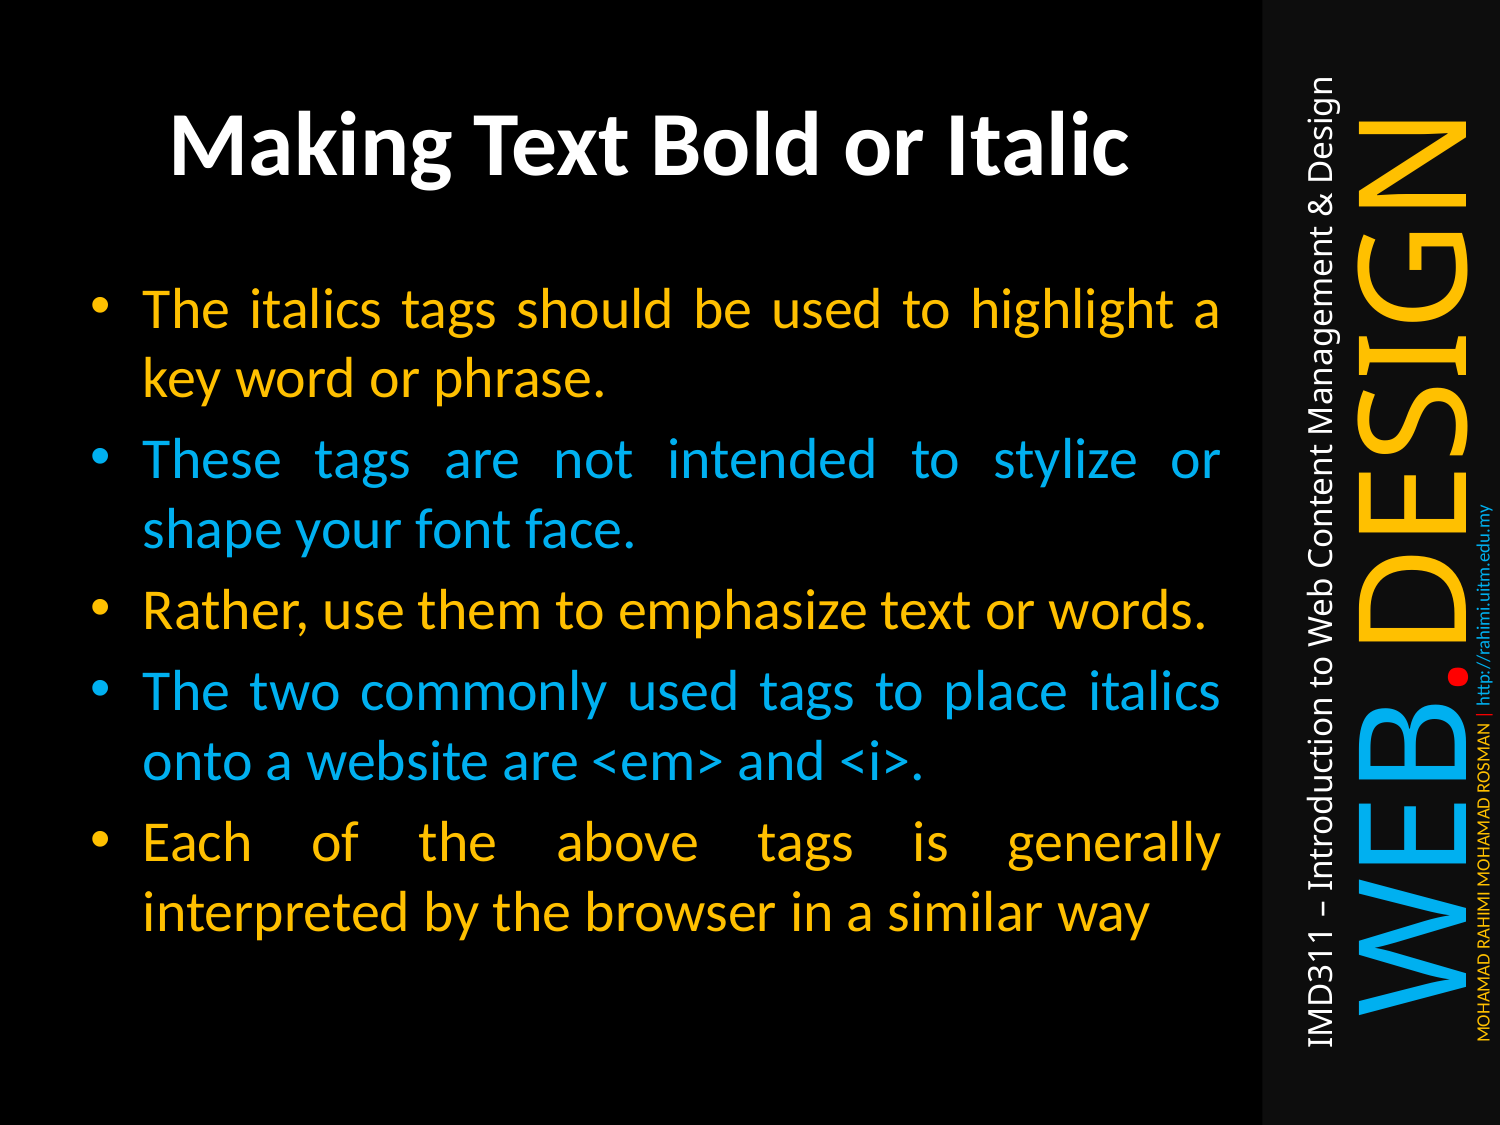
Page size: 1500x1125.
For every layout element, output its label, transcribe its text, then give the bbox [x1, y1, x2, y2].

list The italics tags should be used to highlight a key word or phrase. These tags are not intended to stylize or shape your font face. Rather, use them to emphasize text or words. The two commonly used tags to place italics onto a website are <em> and <i>. Each of the above tags is generally interpreted by the browser in a similar way [75, 262, 1238, 1005]
title Making Text Bold or Italic [75, 45, 1225, 233]
